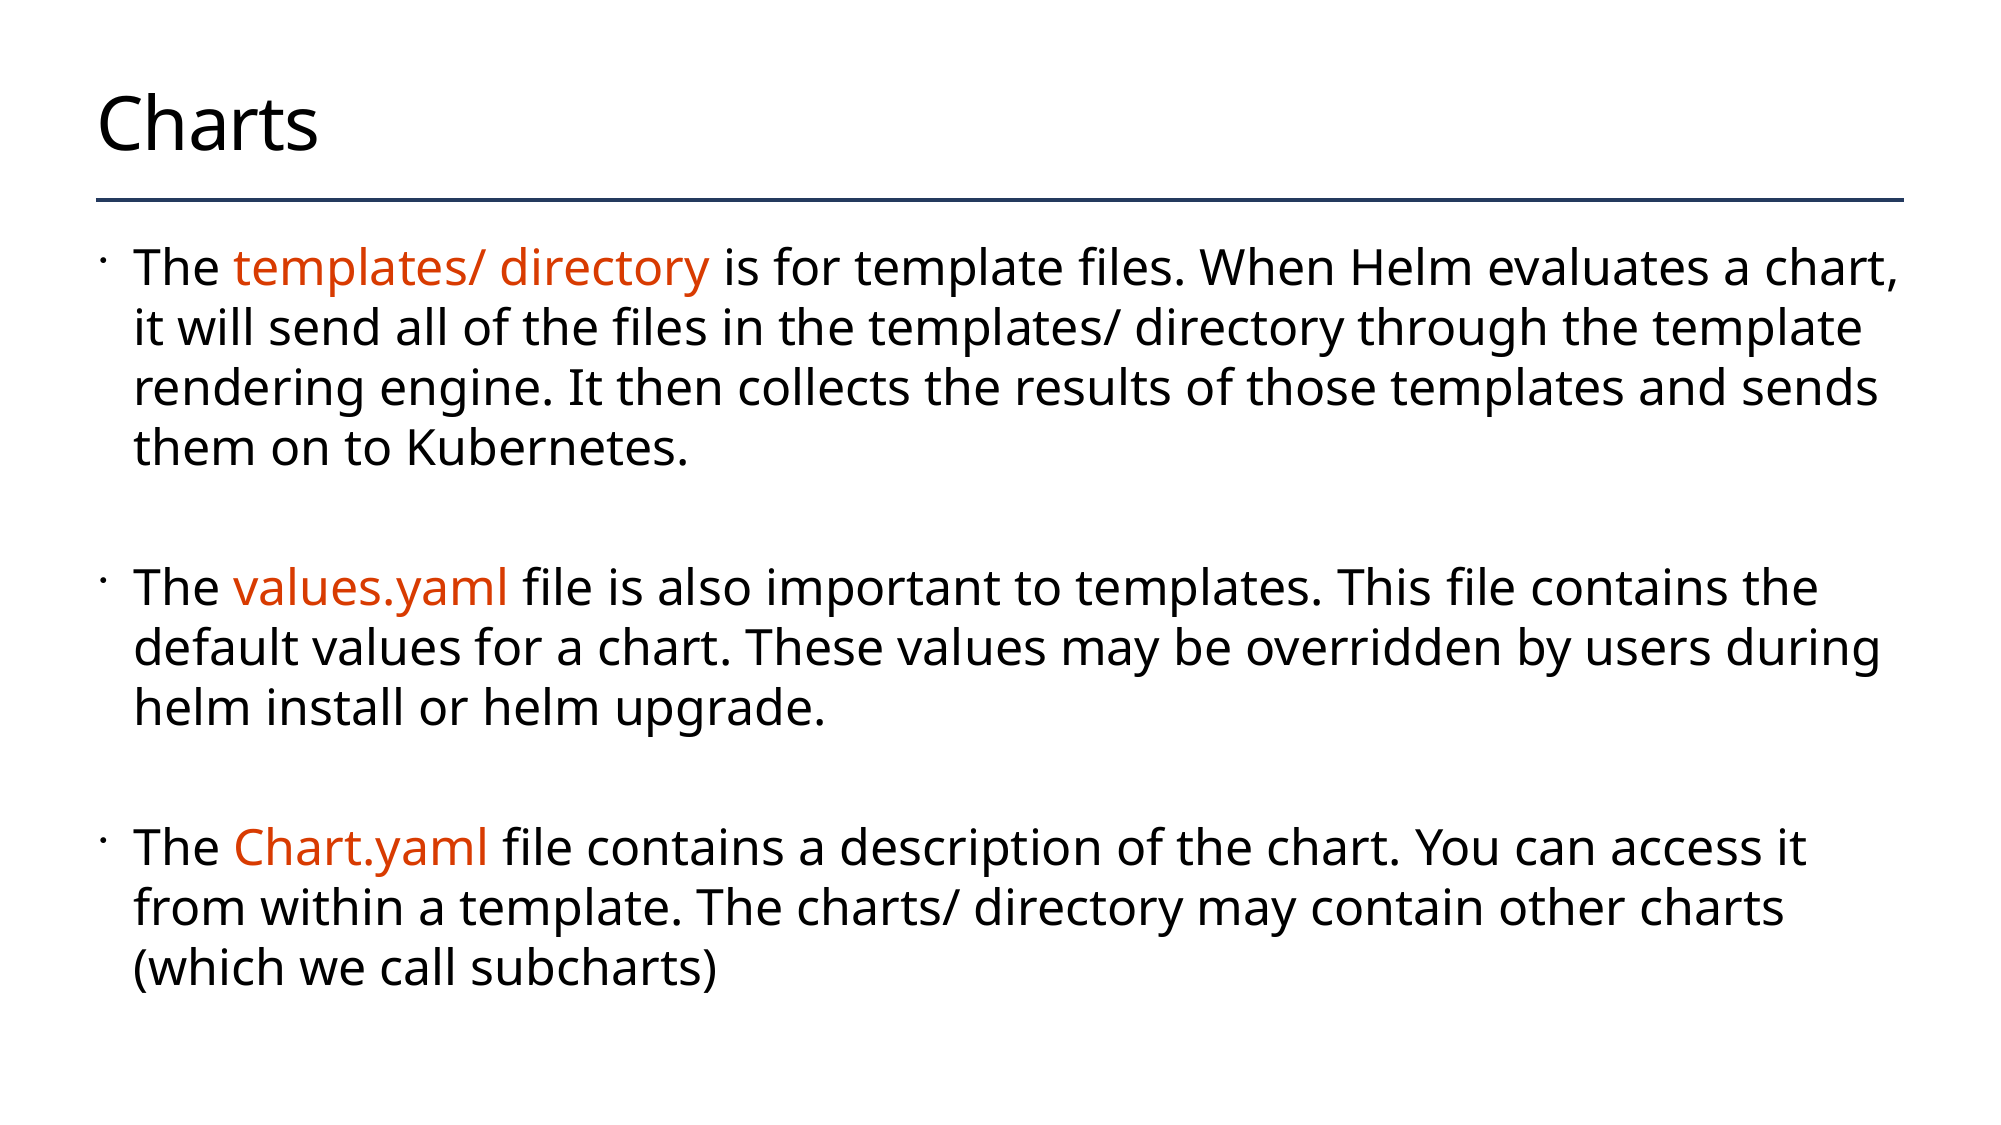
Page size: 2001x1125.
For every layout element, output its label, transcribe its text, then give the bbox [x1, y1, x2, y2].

list The templates/ directory is for template files. When Helm evaluates a chart, it will send all of the files in the templates/ directory through the template rendering engine. It then collects the results of those templates and sends them on to Kubernetes. The values.yaml file is also important to templates. This file contains the default values for a chart. These values may be overridden by users during helm install or helm upgrade. The Chart.yaml file contains a description of the chart. You can access it from within a template. The charts/ directory may contain other charts (which we call subcharts) [95, 235, 1904, 1011]
title Charts [96, 75, 1904, 166]
